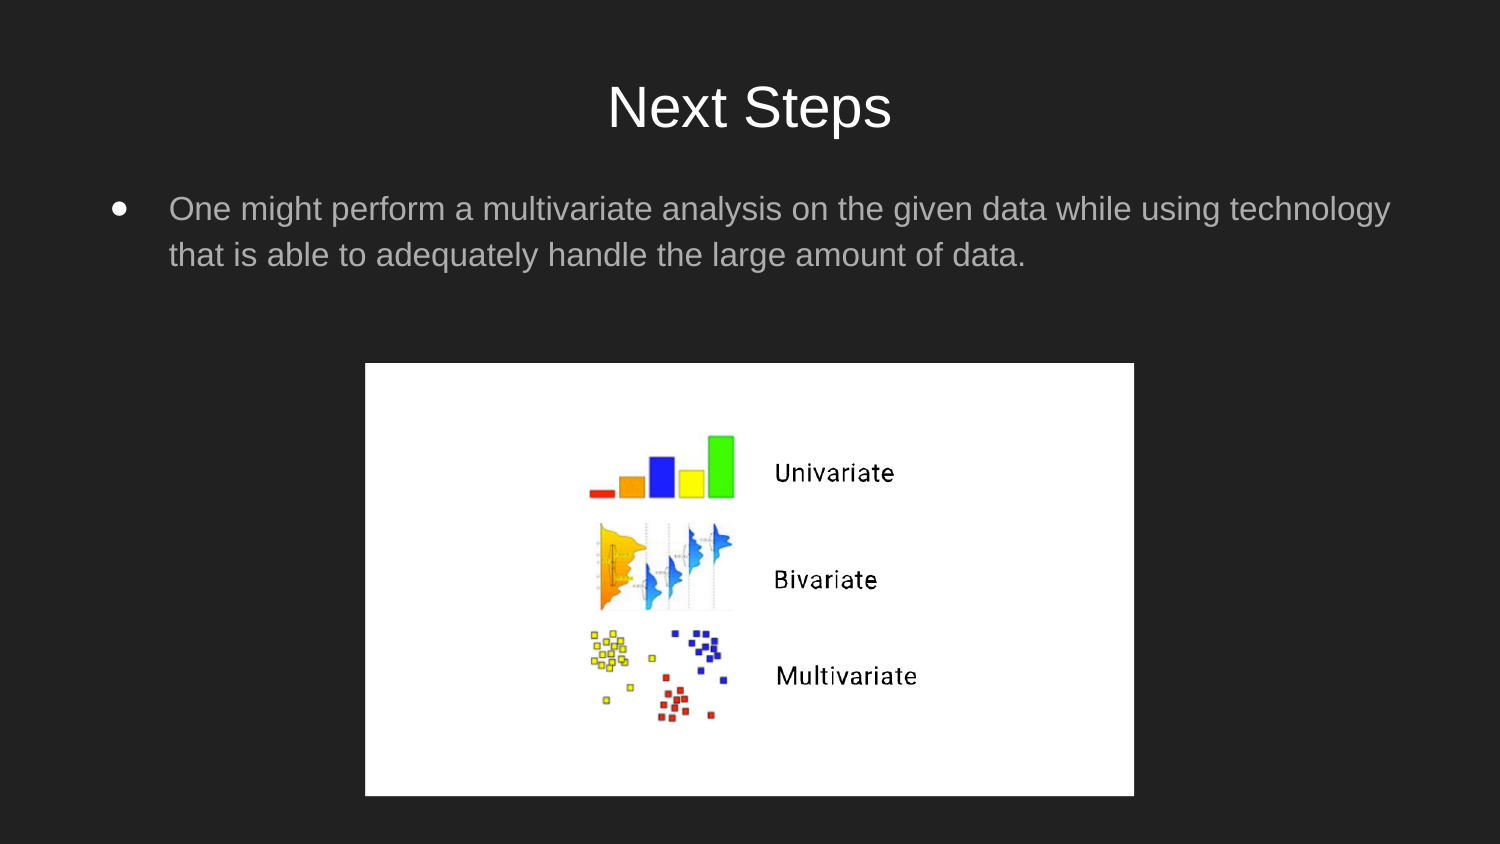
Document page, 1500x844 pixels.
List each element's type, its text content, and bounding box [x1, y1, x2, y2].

text_box One might perform a multivariate analysis on the given data while using technology that is able to adequately handle the large amount of data. [75, 174, 1425, 731]
title Next Steps [75, 33, 1425, 174]
picture [364, 362, 1136, 797]
